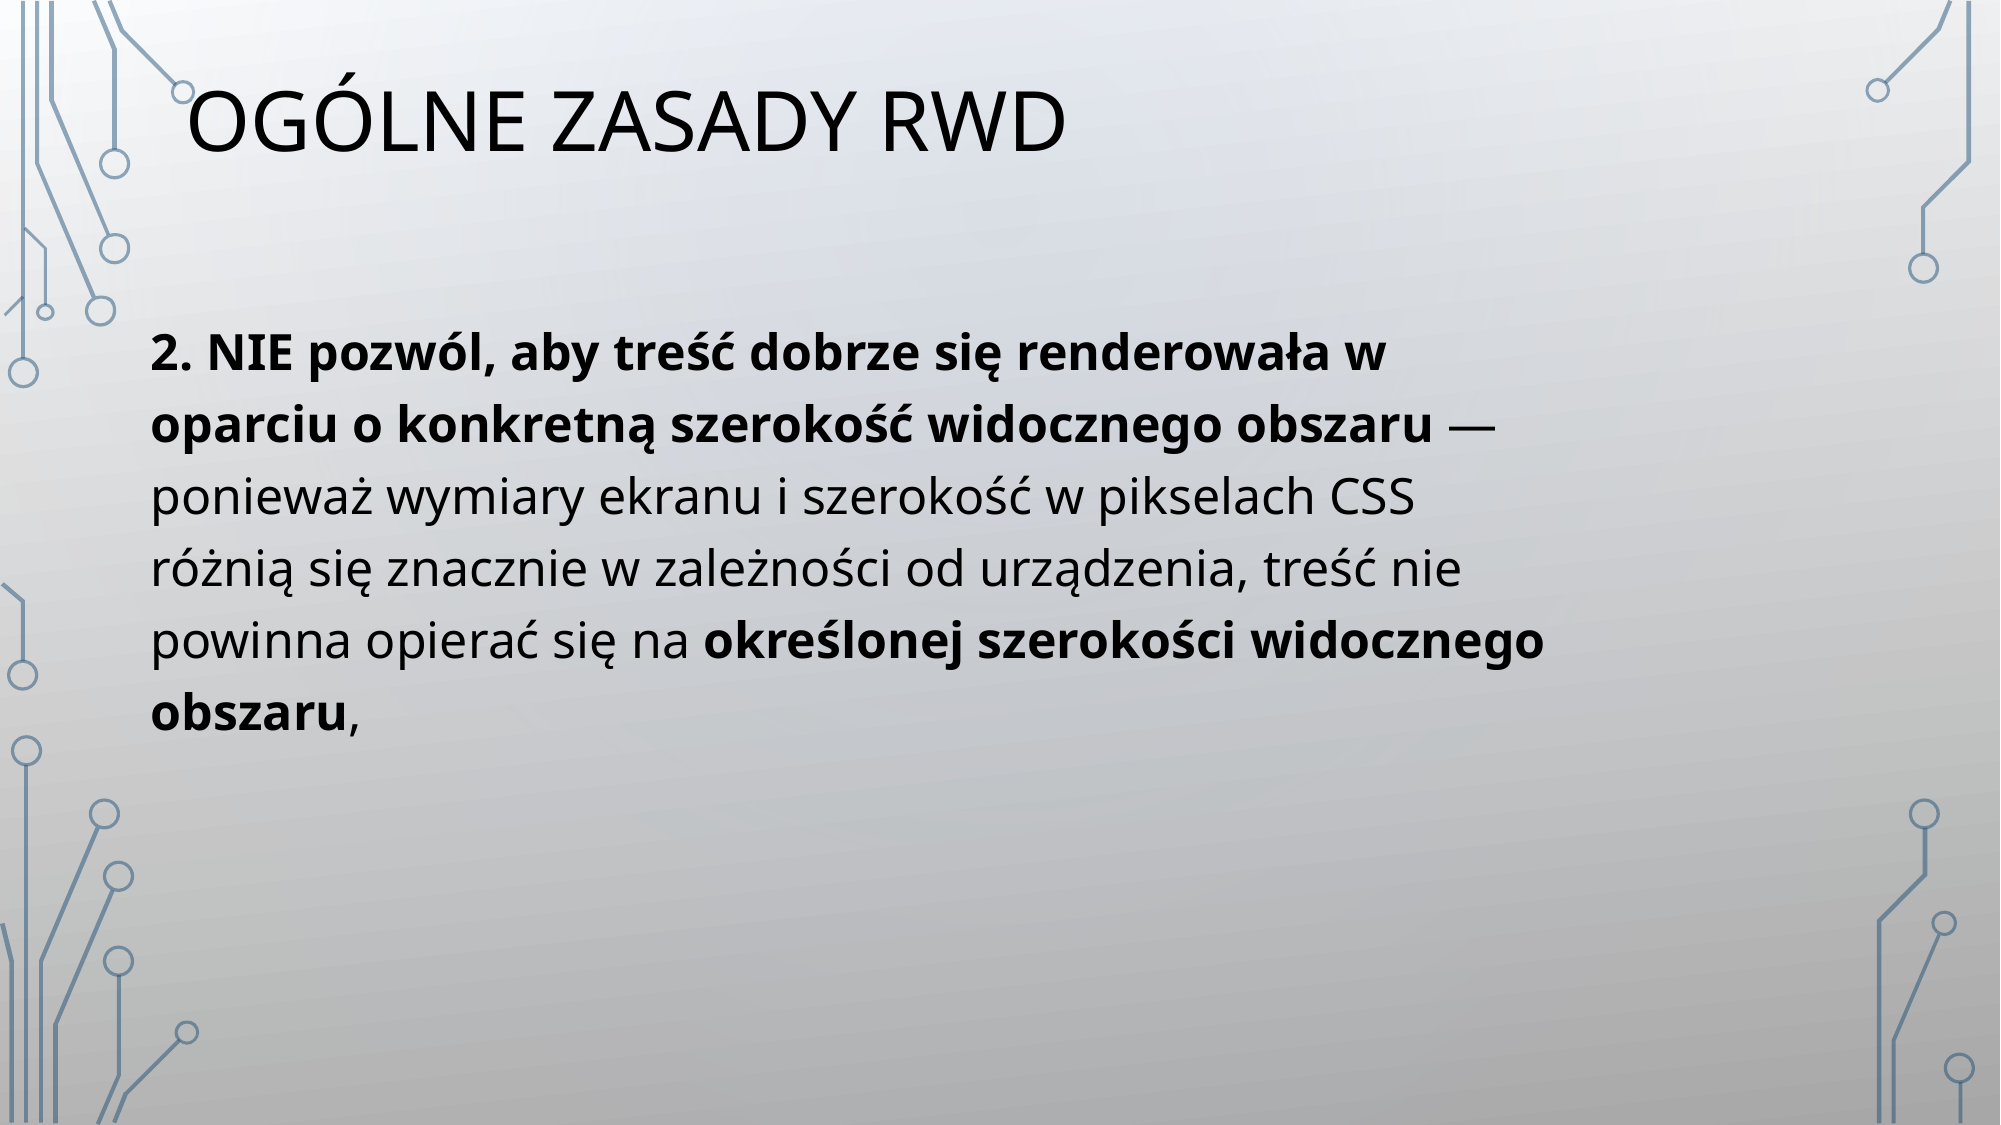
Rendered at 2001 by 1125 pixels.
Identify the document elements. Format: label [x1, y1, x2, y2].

text_box [0, 0, 201, 1125]
text_box [1863, 0, 1976, 1124]
picture [201, 0, 2000, 1125]
